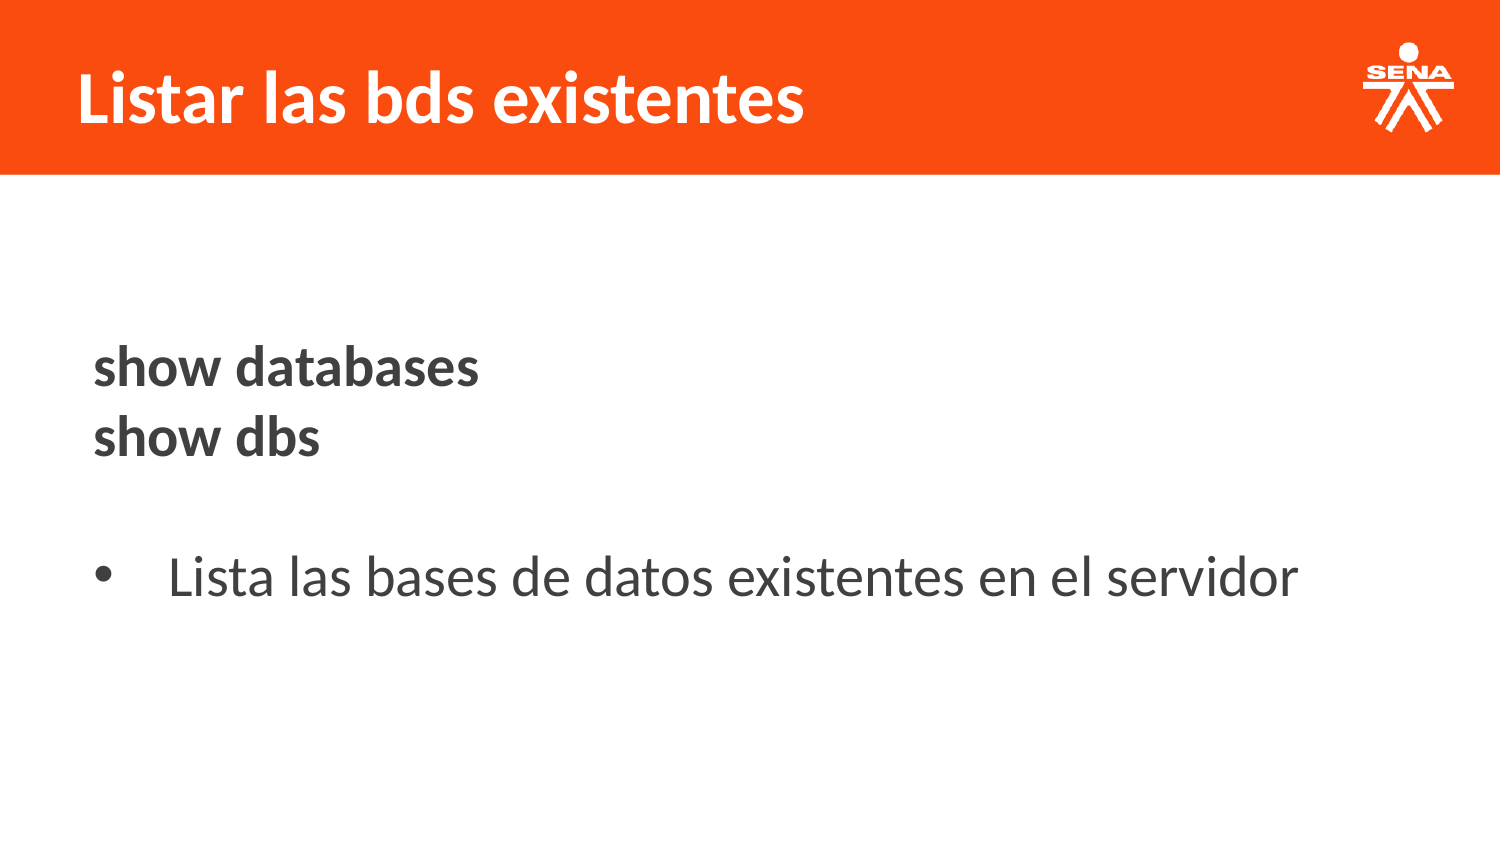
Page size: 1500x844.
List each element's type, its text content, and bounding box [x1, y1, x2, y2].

picture [0, 0, 1500, 844]
text_box show databases show dbs Lista las bases de datos existentes en el servidor [78, 320, 1410, 616]
text_box Listar las bds existentes [62, 40, 1010, 146]
